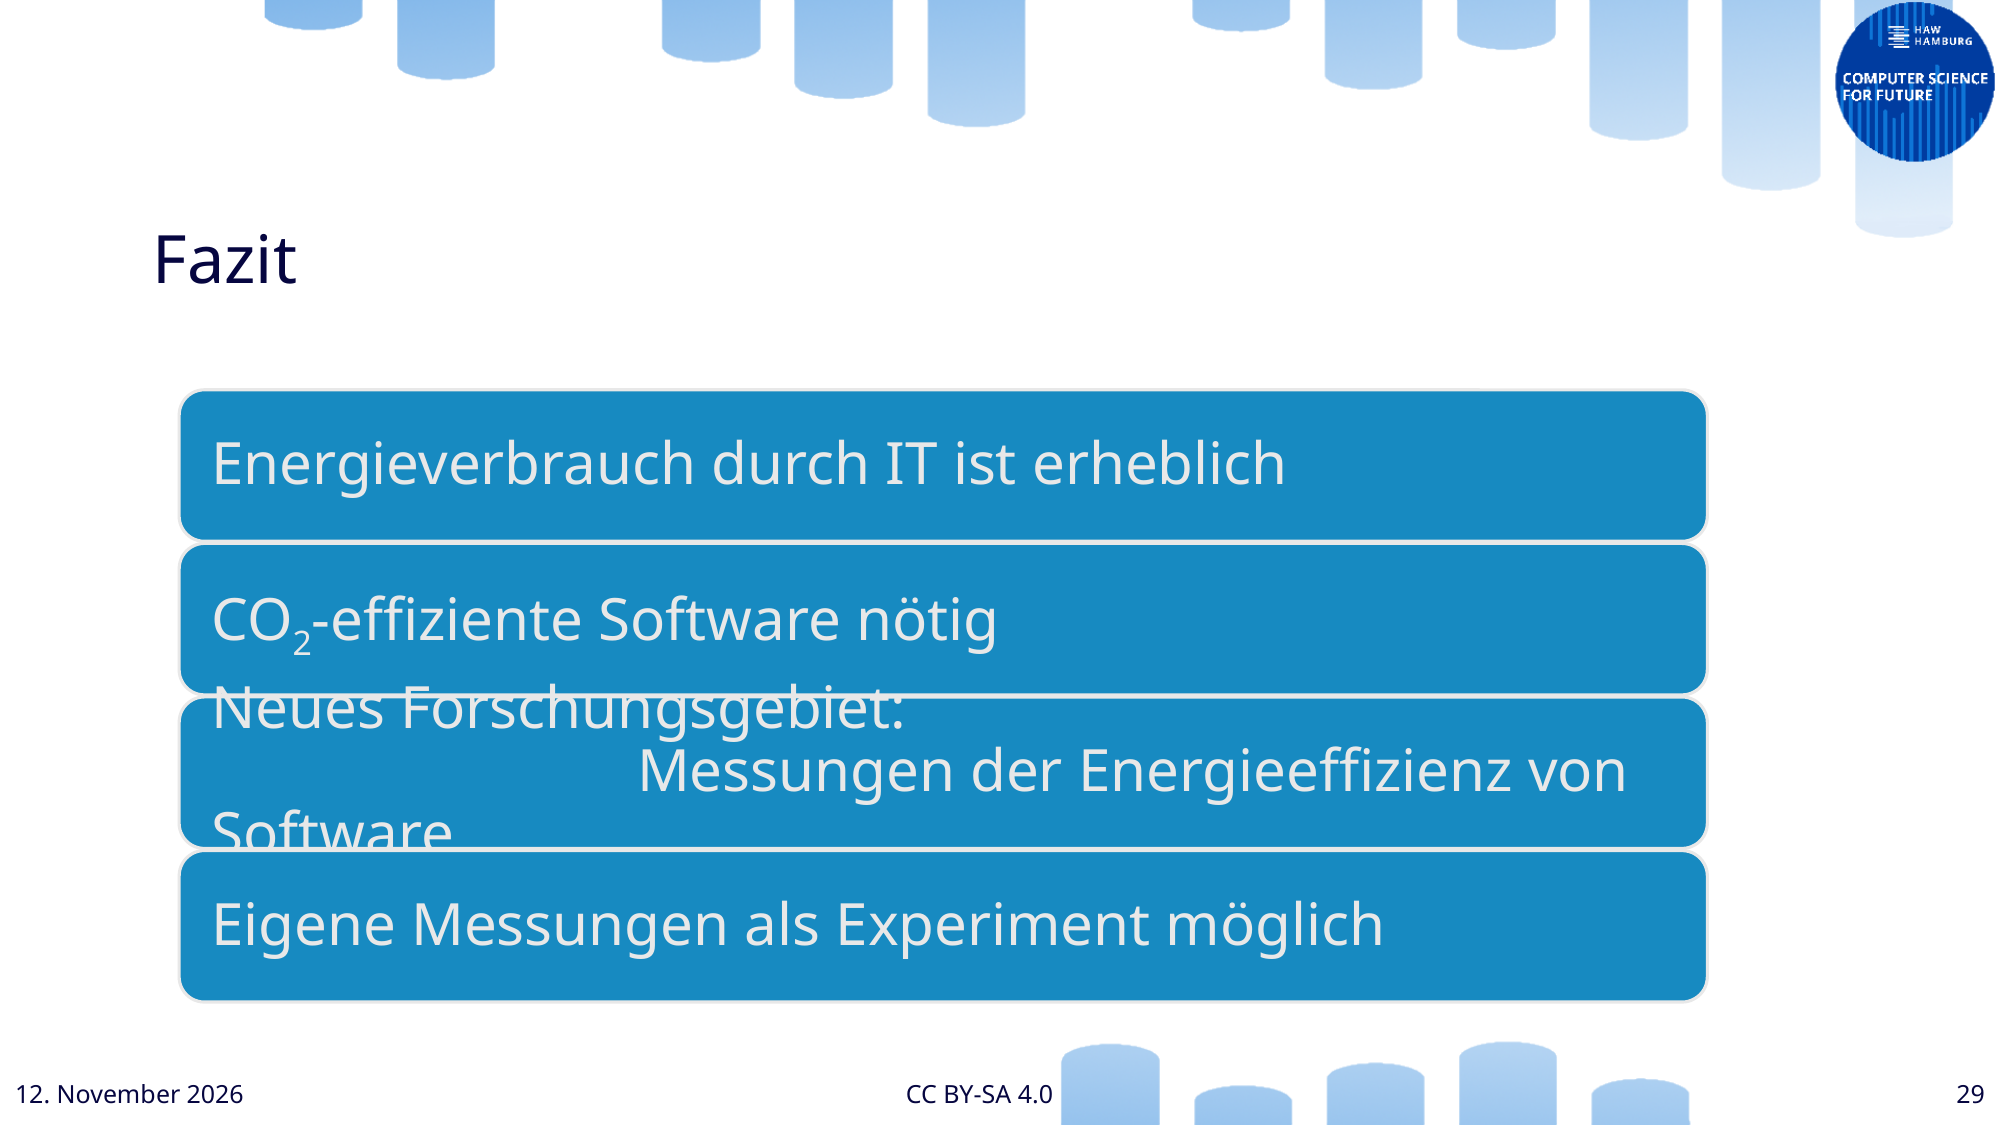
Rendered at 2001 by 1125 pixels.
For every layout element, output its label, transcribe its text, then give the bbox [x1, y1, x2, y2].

slide_number 29 [1550, 1065, 2000, 1125]
slide_number Juli 24 [0, 1065, 450, 1125]
picture [0, 0, 2001, 1125]
title Fazit [137, 186, 1863, 338]
footer CC BY-SA 4.0 [642, 1065, 1317, 1125]
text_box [178, 389, 1708, 1003]
